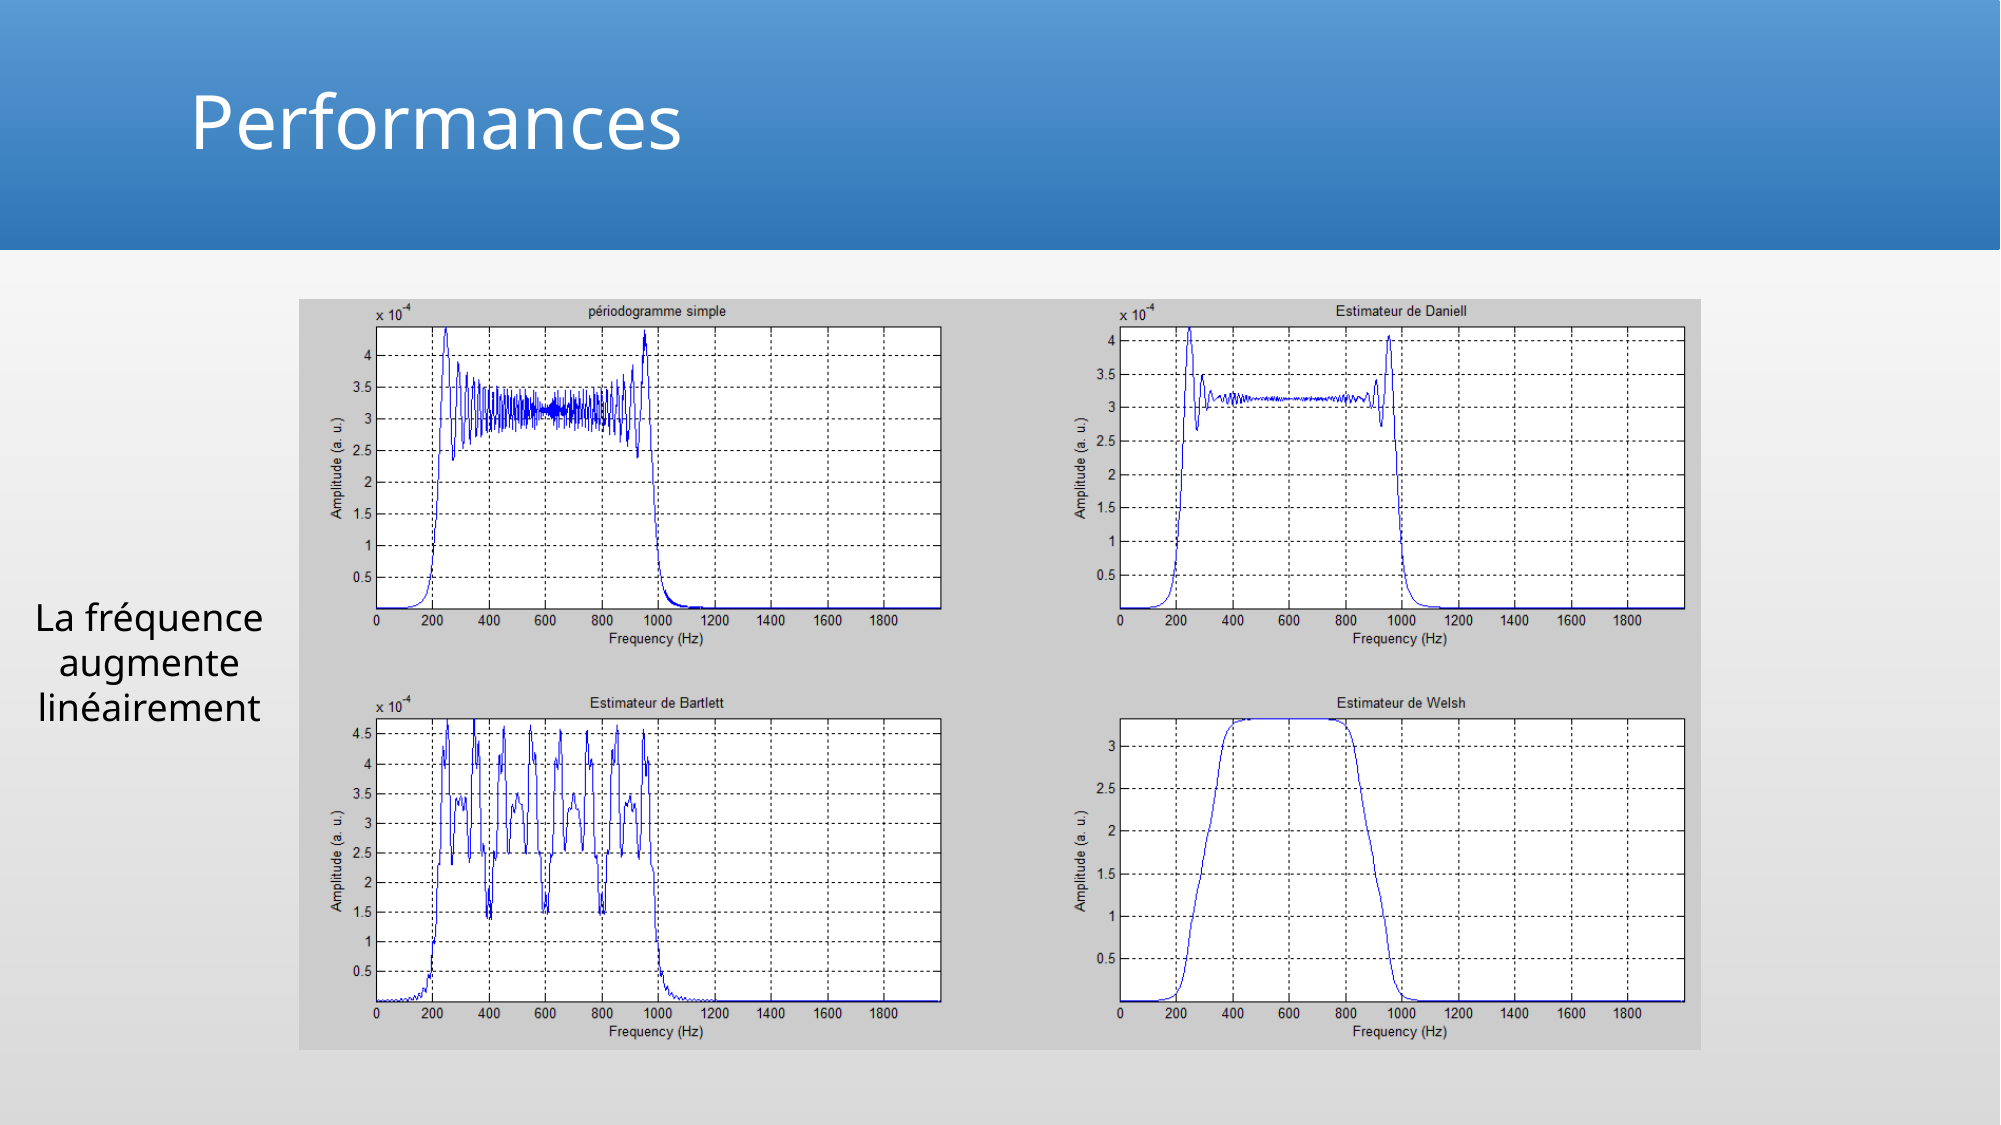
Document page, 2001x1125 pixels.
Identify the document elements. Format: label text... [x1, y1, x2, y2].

title Performances [174, 16, 1825, 234]
text_box La fréquence augmente linéairement [19, 586, 280, 736]
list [299, 299, 1701, 1050]
